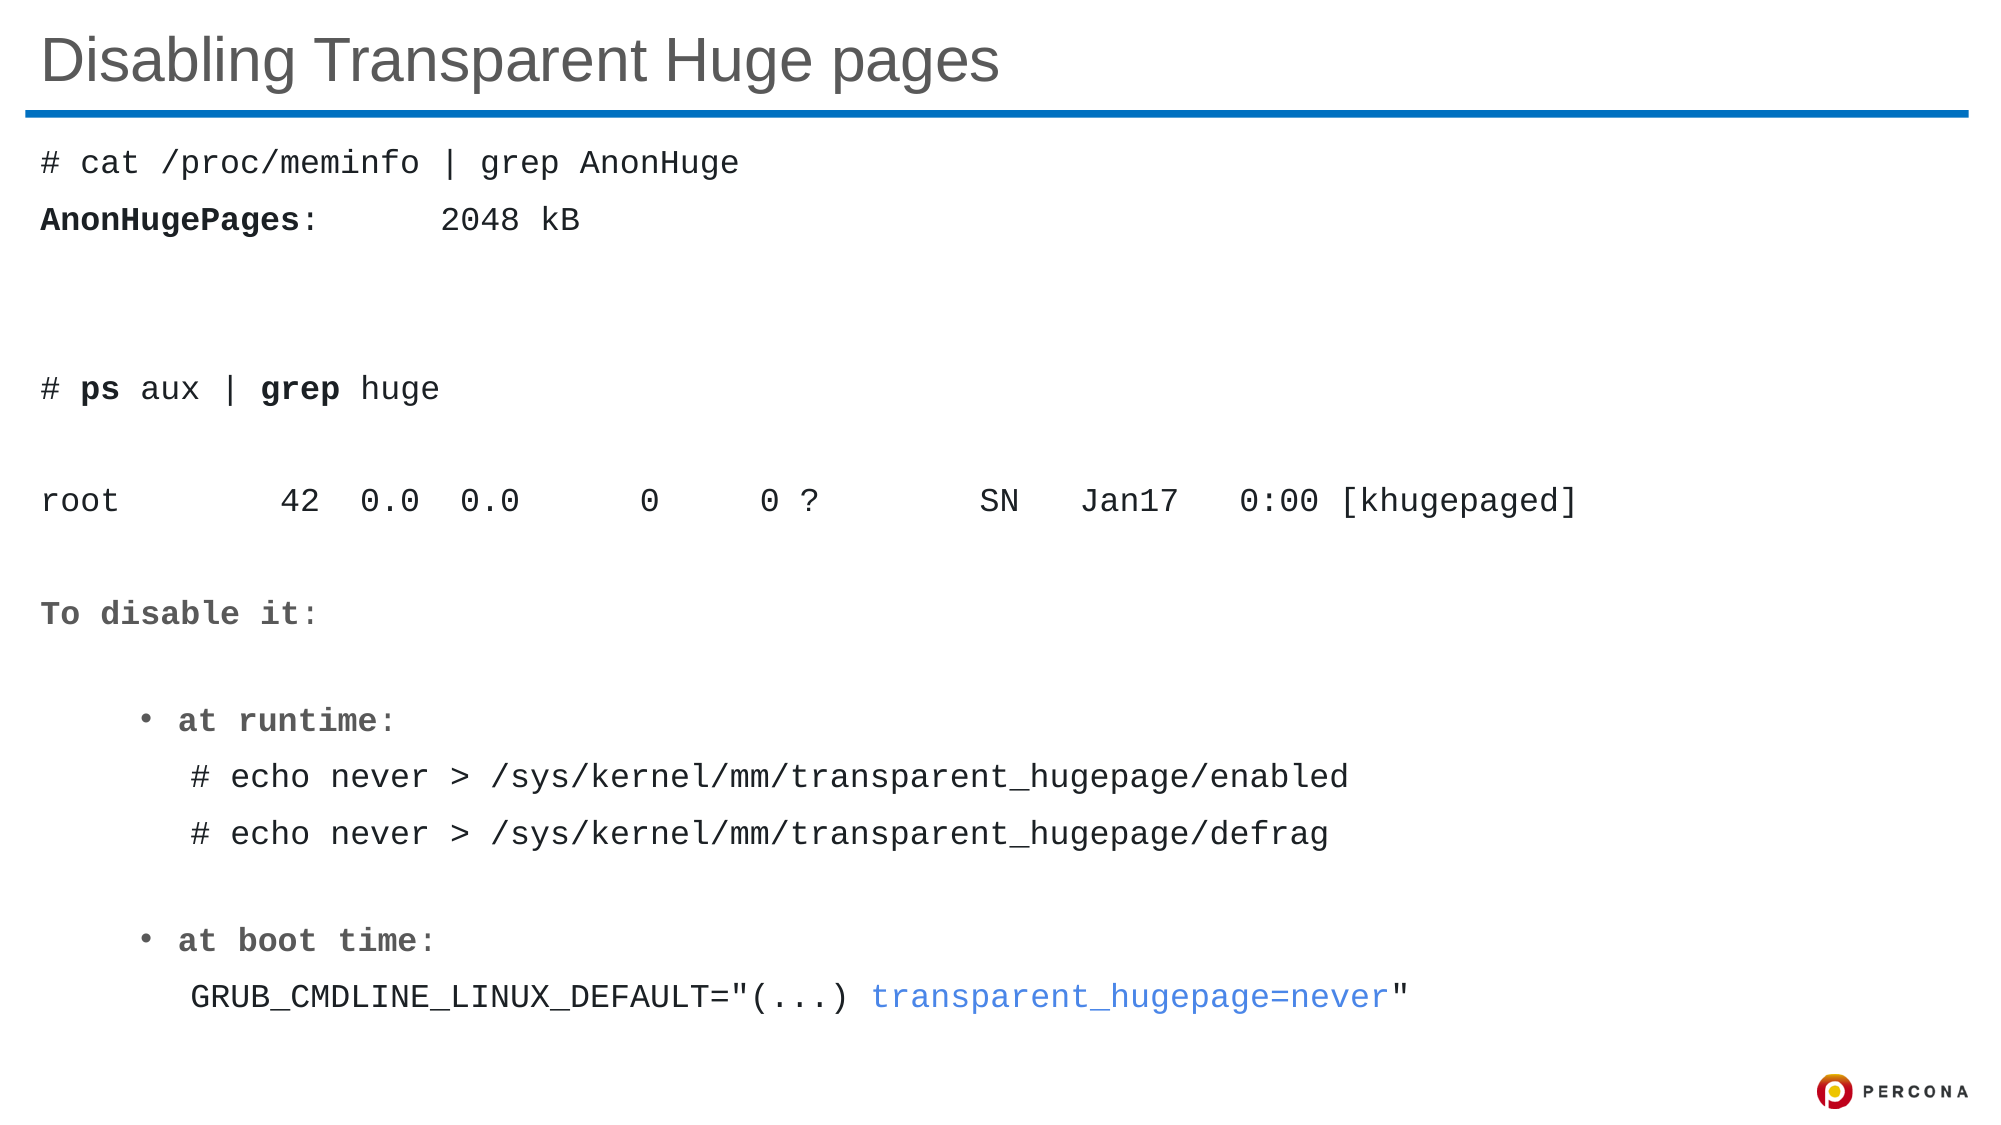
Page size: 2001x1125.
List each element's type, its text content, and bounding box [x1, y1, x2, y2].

title Disabling Transparent Huge pages [25, 22, 1969, 101]
list # cat /proc/meminfo | grep AnonHuge AnonHugePages: 2048 kB # ps aux | grep huge root 42 0.0 0.0 0 0 ? SN Jan17 0:00 [khugepaged] To disable it: at runtime: # echo never > /sys/kernel/mm/transparent_hugepage/enabled # echo never > /sys/kernel/mm/transparent_hugepage/defrag at boot time: GRUB_CMDLINE_LINUX_DEFAULT="(...) transparent_hugepage=never" [25, 127, 1969, 1027]
picture [1799, 1059, 2000, 1122]
